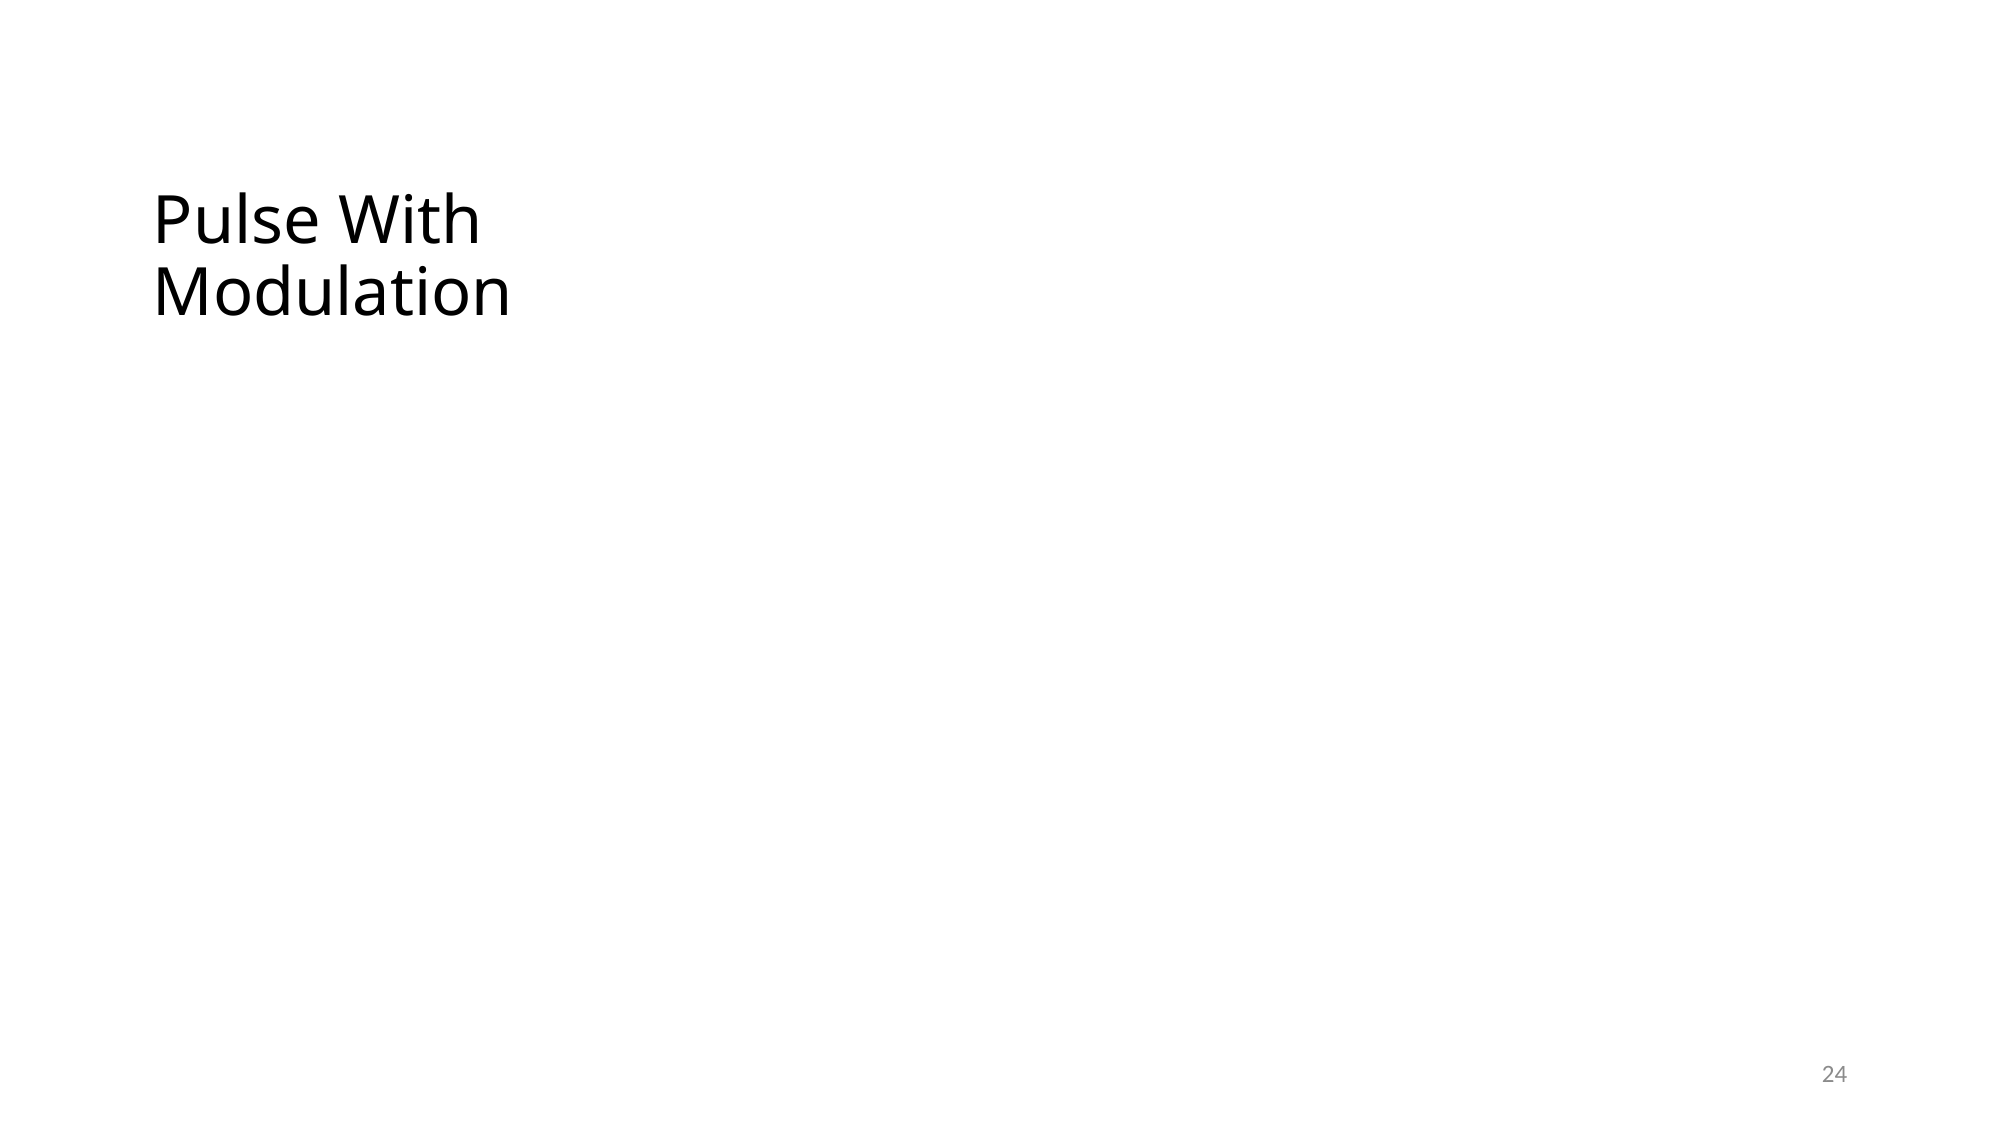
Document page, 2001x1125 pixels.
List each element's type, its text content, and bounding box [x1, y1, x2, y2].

slide_number 24 [1412, 1042, 1863, 1103]
title Pulse With Modulation [137, 75, 783, 338]
